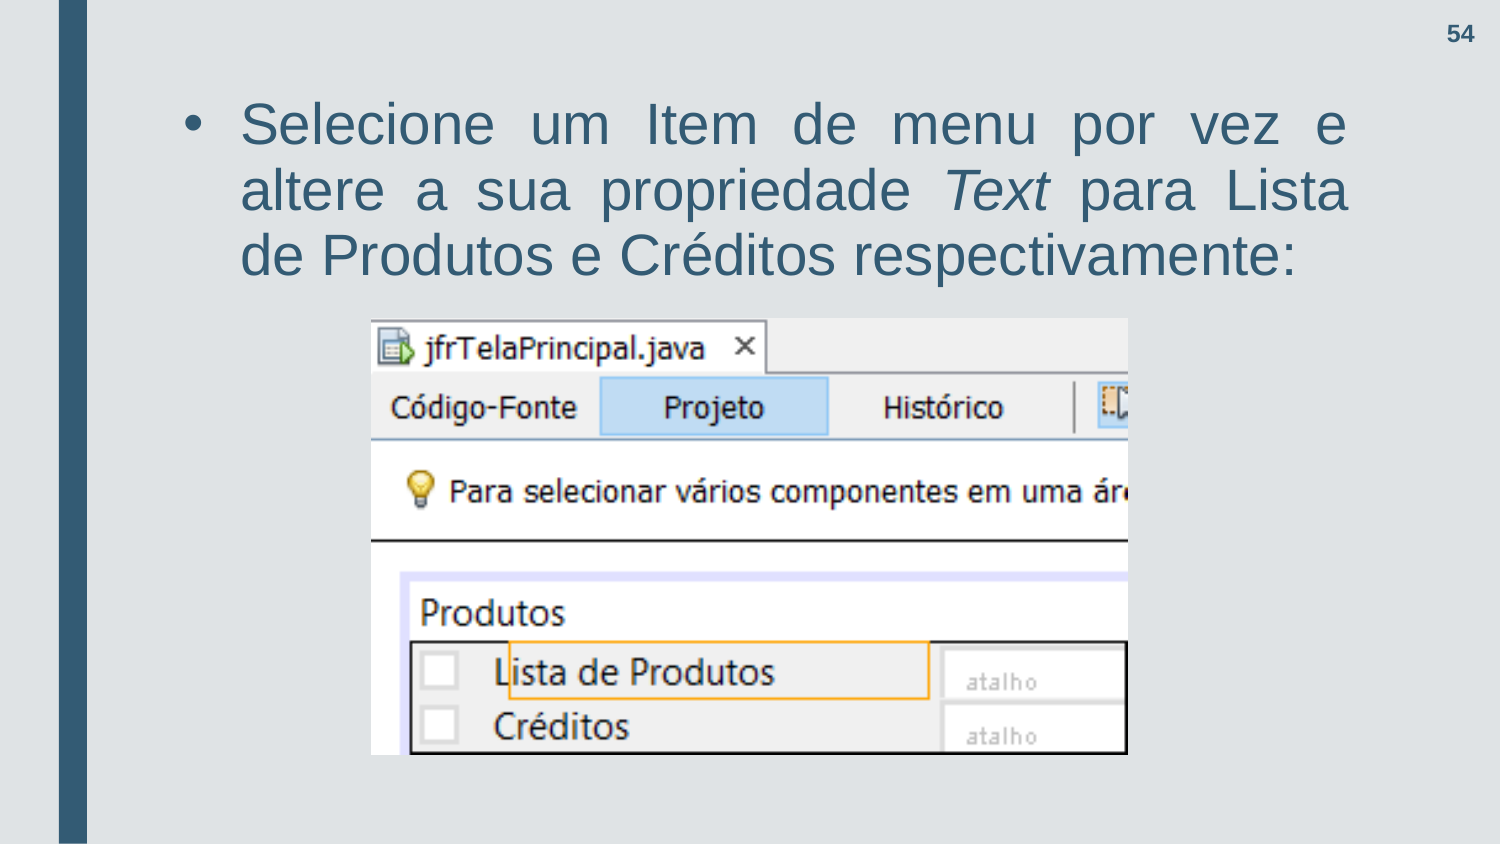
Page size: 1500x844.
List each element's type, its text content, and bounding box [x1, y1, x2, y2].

slide_number 54 [1293, 7, 1490, 58]
picture [371, 318, 1128, 755]
list Selecione um Item de menu por vez e altere a sua propriedade Text para Lista de Produtos e Créditos respectivamente: [168, 84, 1365, 788]
